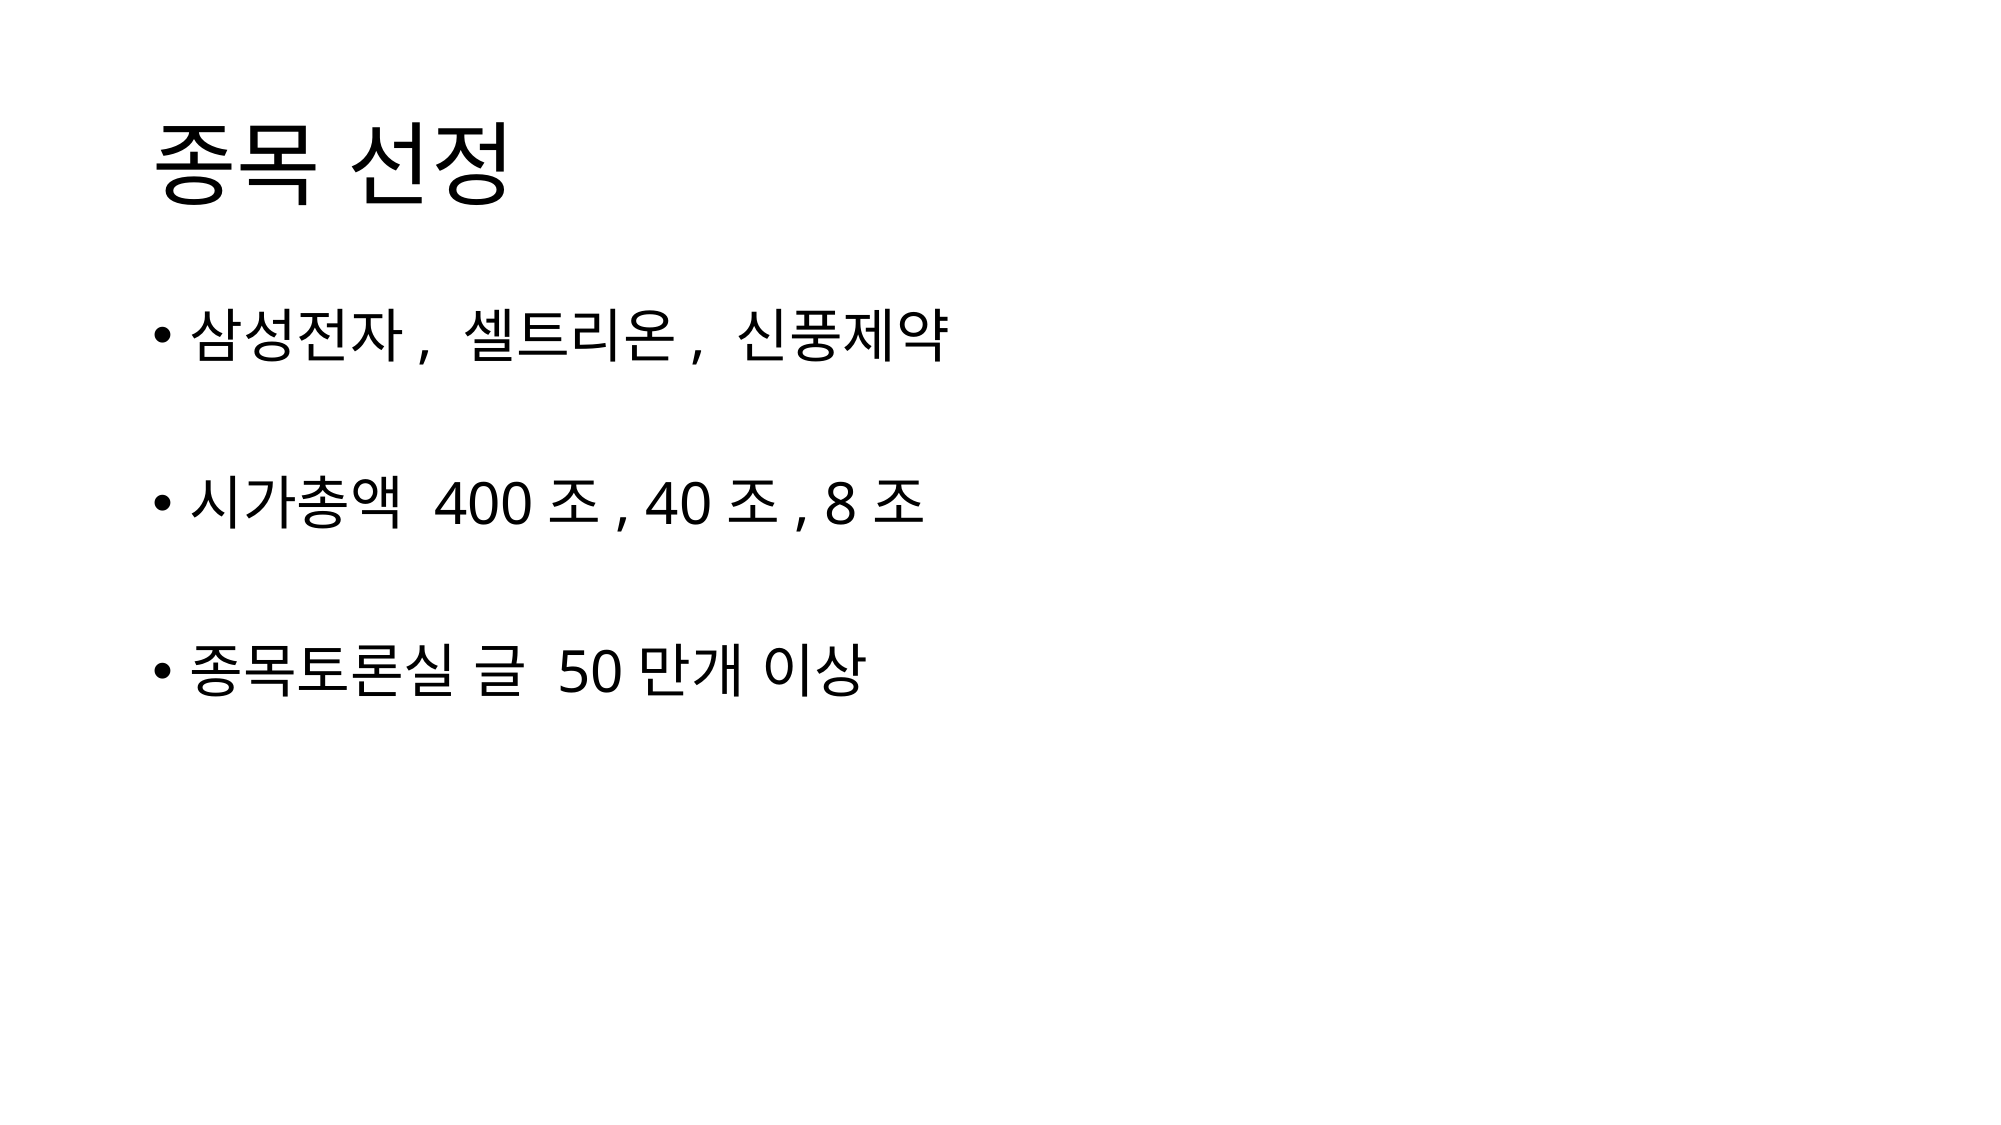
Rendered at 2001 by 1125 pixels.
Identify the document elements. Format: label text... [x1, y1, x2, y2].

title 종목 선정 [137, 59, 1863, 278]
list 삼성전자, 셀트리온, 신풍제약 시가총액 400조, 40조, 8조 종목토론실 글 50만개 이상 [137, 299, 1863, 1014]
